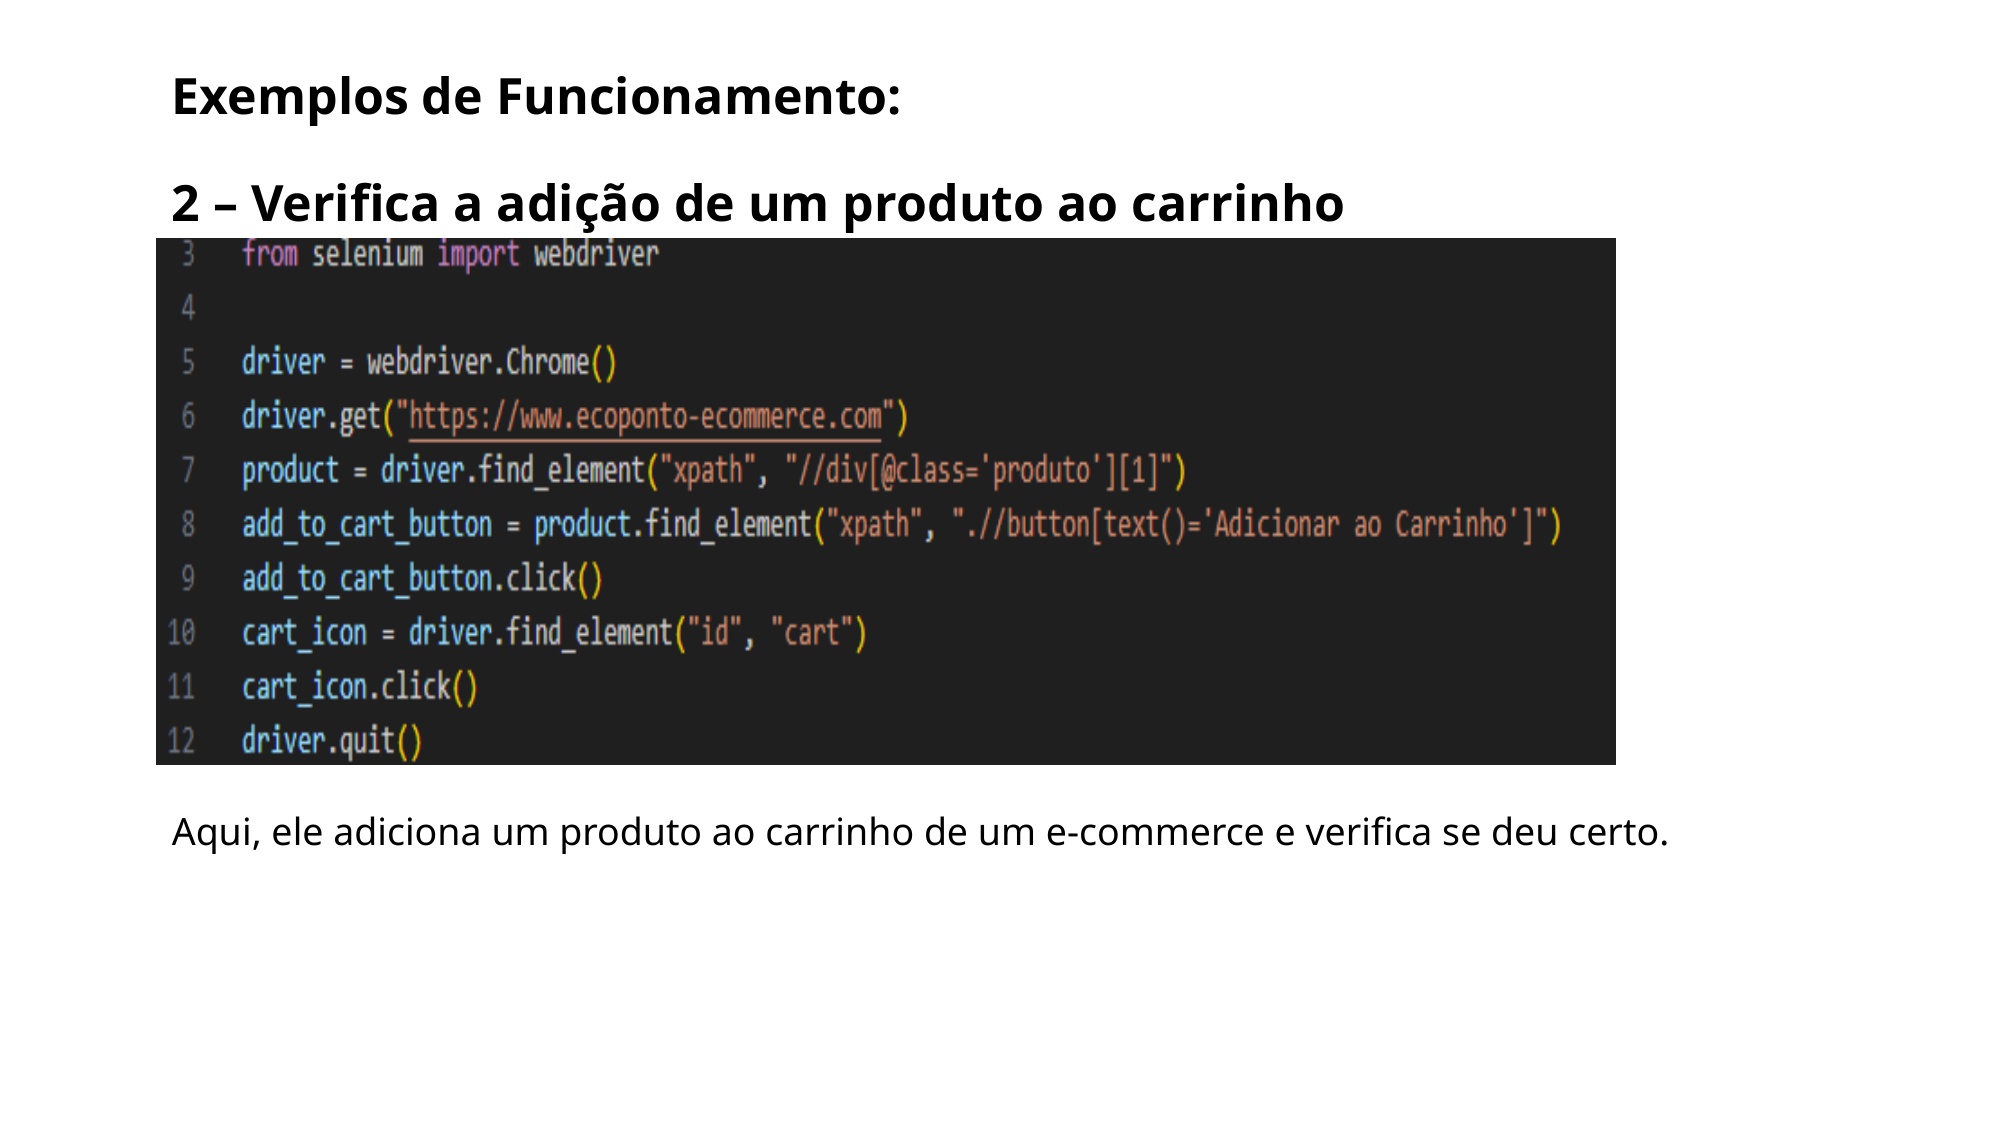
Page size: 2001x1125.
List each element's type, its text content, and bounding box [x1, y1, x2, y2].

subtitle Exemplos de Funcionamento: 2 – Verifica a adição de um produto ao carrinho Aqui, ele adiciona um produto ao carrinho de um e-commerce e verifica se deu certo. [156, 48, 1843, 1021]
picture [156, 237, 1617, 766]
